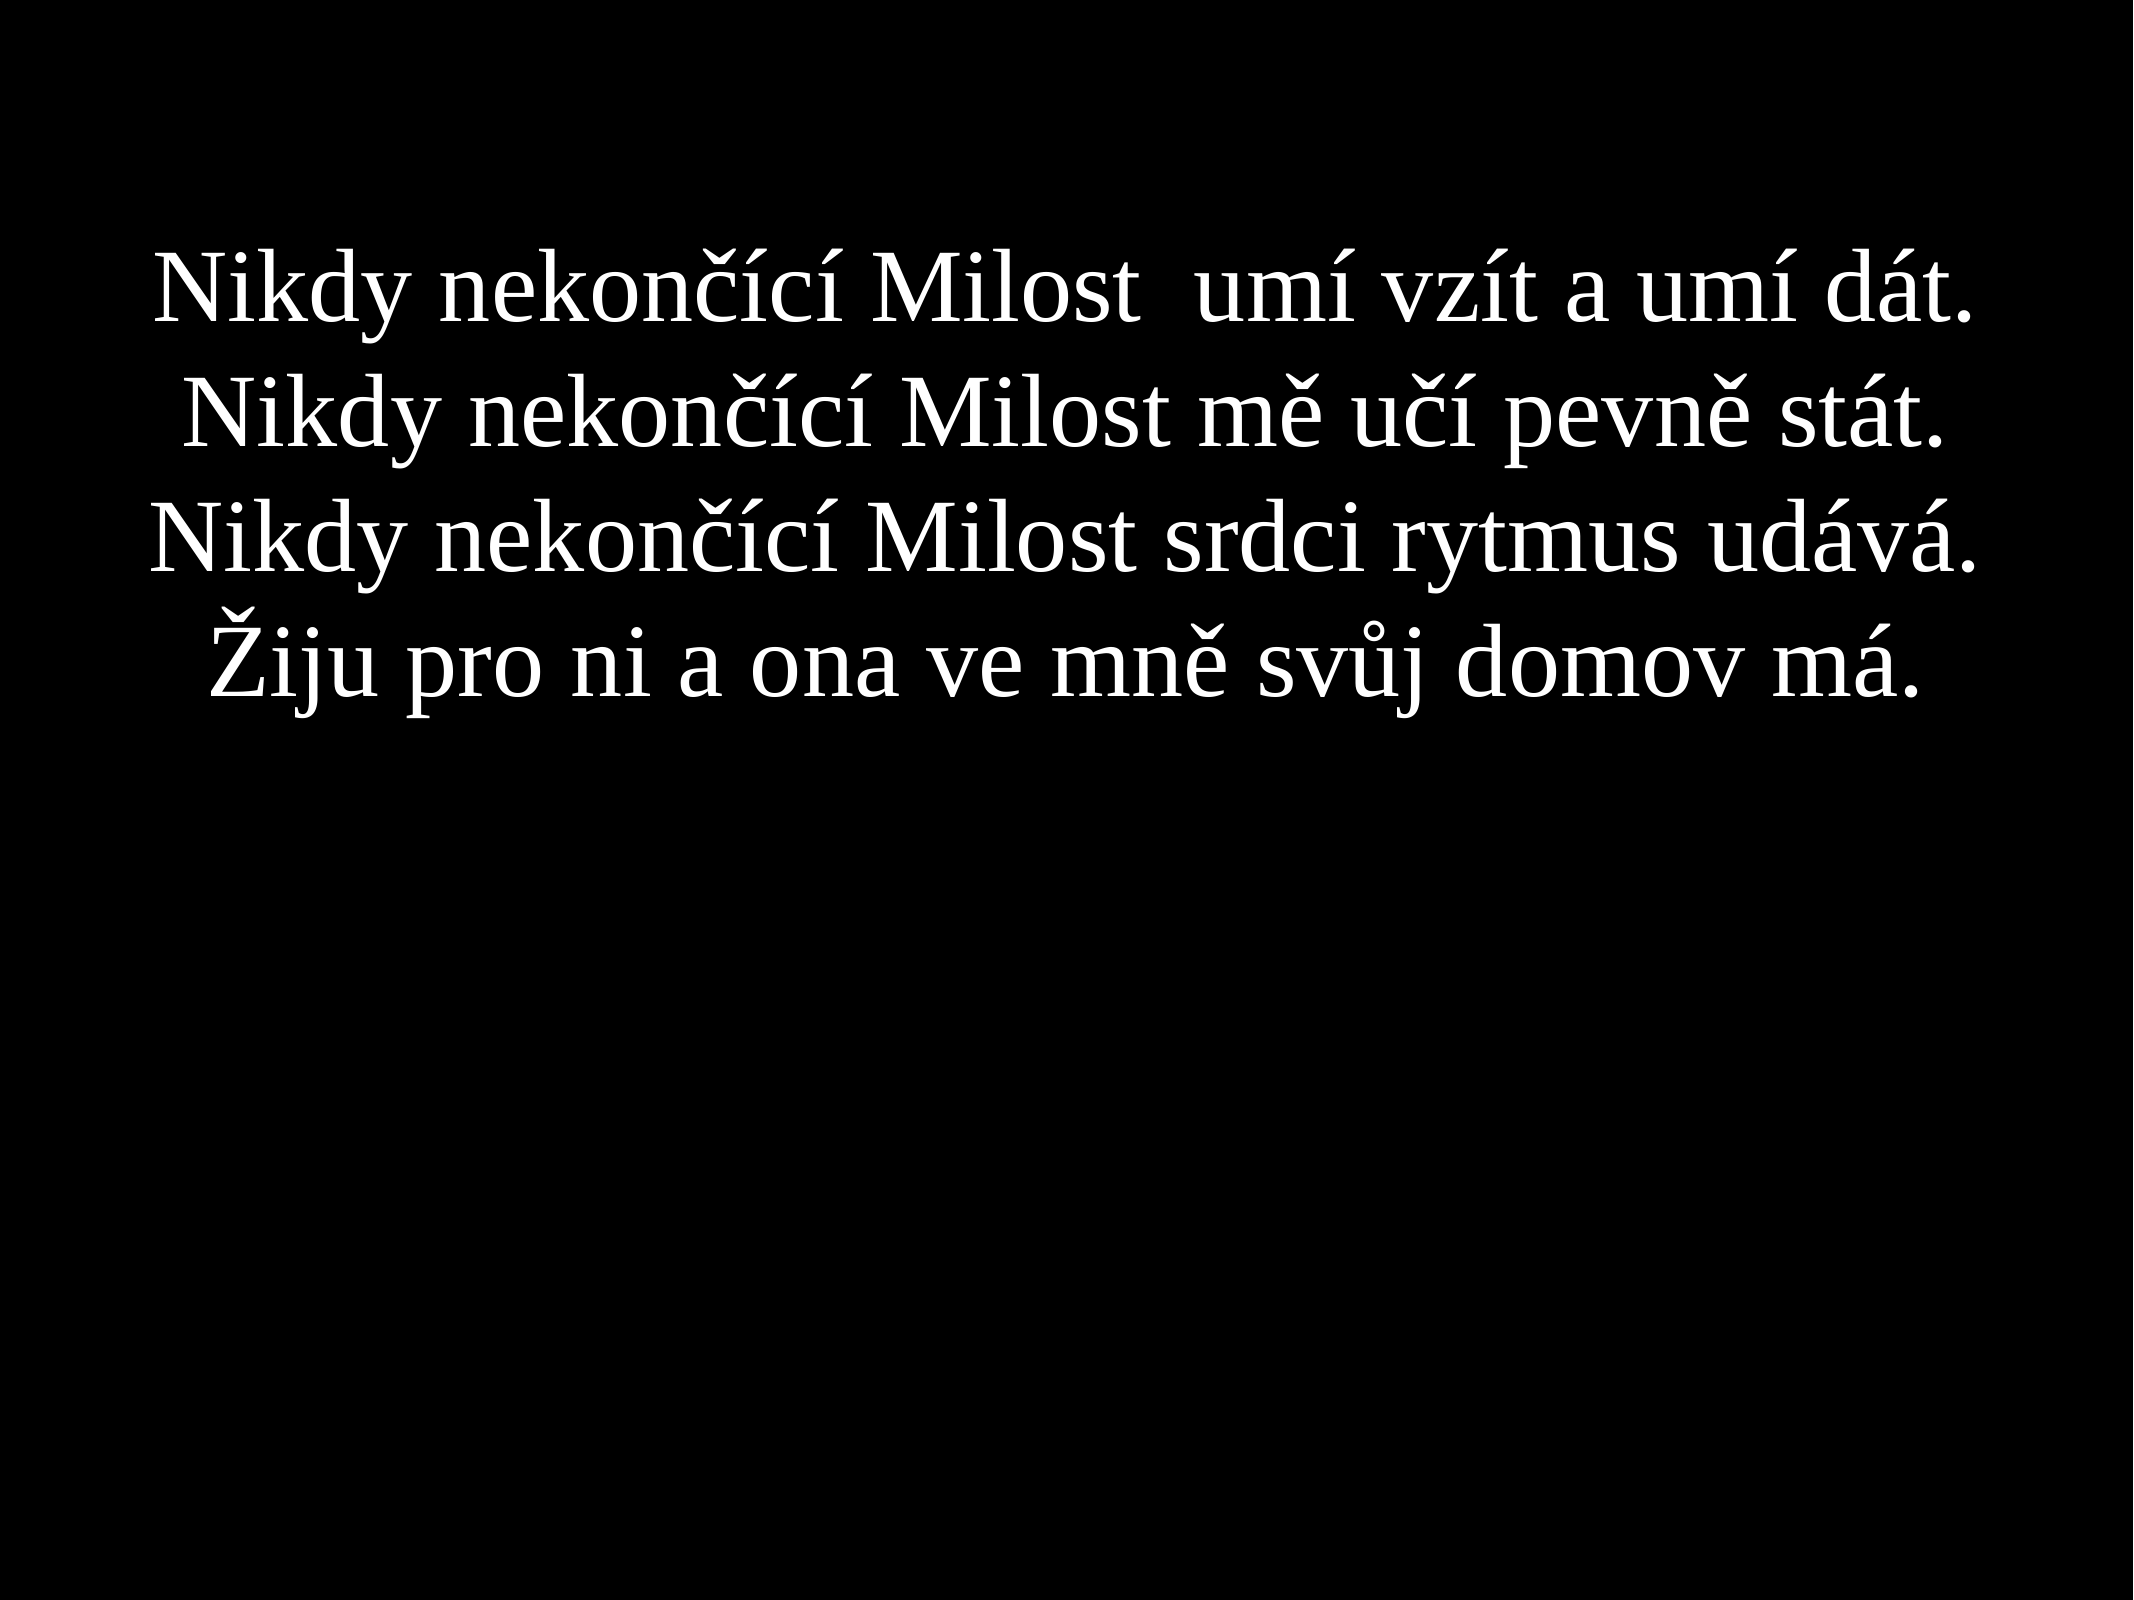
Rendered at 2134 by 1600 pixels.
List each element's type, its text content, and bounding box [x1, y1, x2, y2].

text_box Nikdy nekončící Milost umí vzít a umí dát. Nikdy nekončící Milost mě učí pevně stát. Nikdy nekončící Milost srdci rytmus udává. Žiju pro ni a ona ve mně svůj domov má. [42, 208, 2091, 1100]
